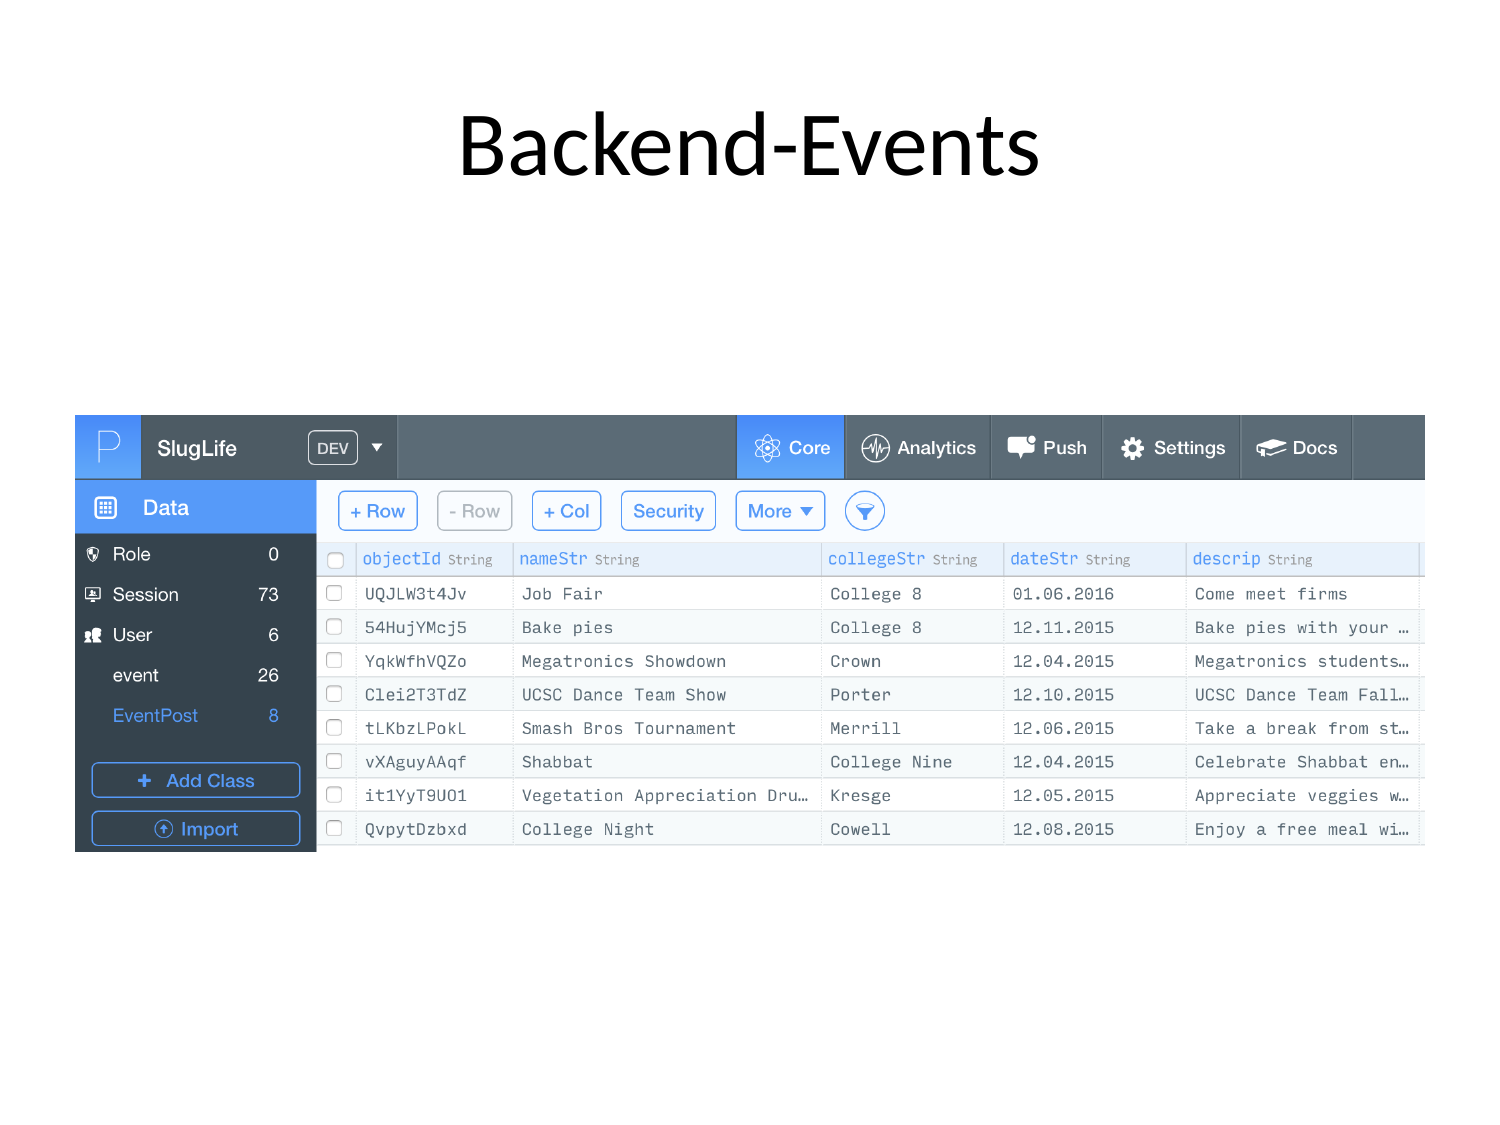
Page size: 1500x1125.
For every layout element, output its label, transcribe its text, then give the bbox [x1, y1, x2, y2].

title Backend-Events [75, 45, 1425, 233]
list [74, 415, 1426, 852]
